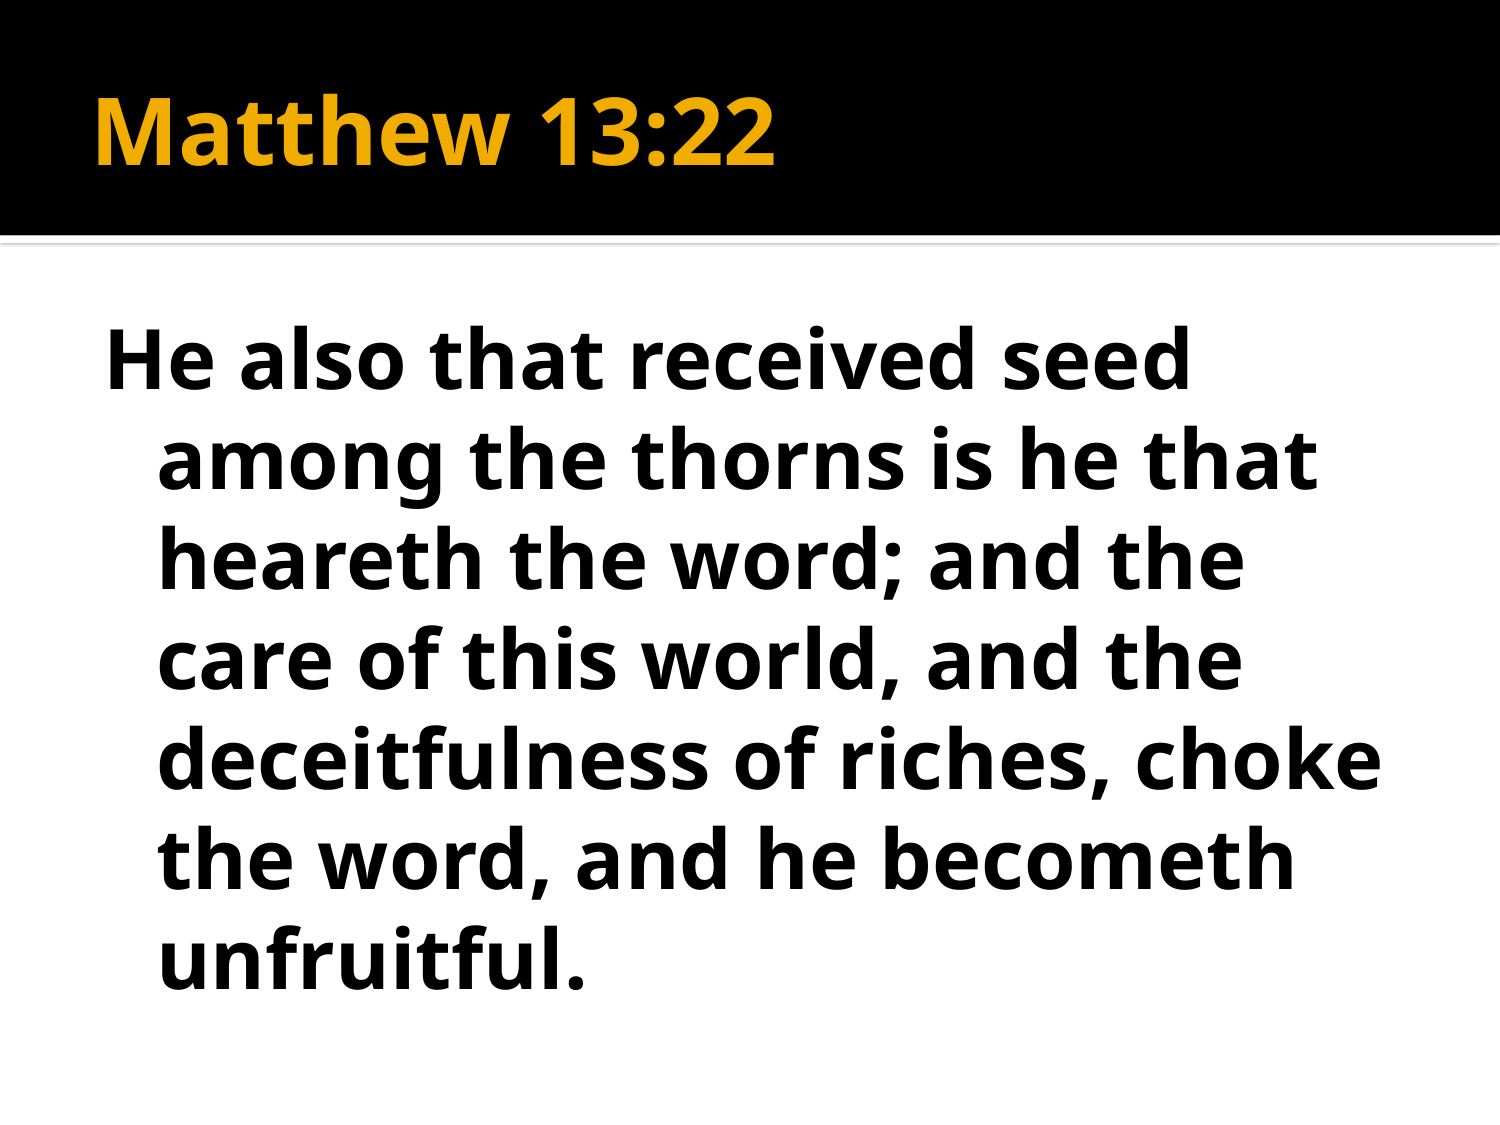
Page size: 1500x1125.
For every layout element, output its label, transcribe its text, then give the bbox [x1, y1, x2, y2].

title Matthew 13:22 [75, 25, 1425, 231]
list He also that received seed among the thorns is he that heareth the word; and the care of this world, and the deceitfulness of riches, choke the word, and he becometh unfruitful. [75, 291, 1425, 1050]
